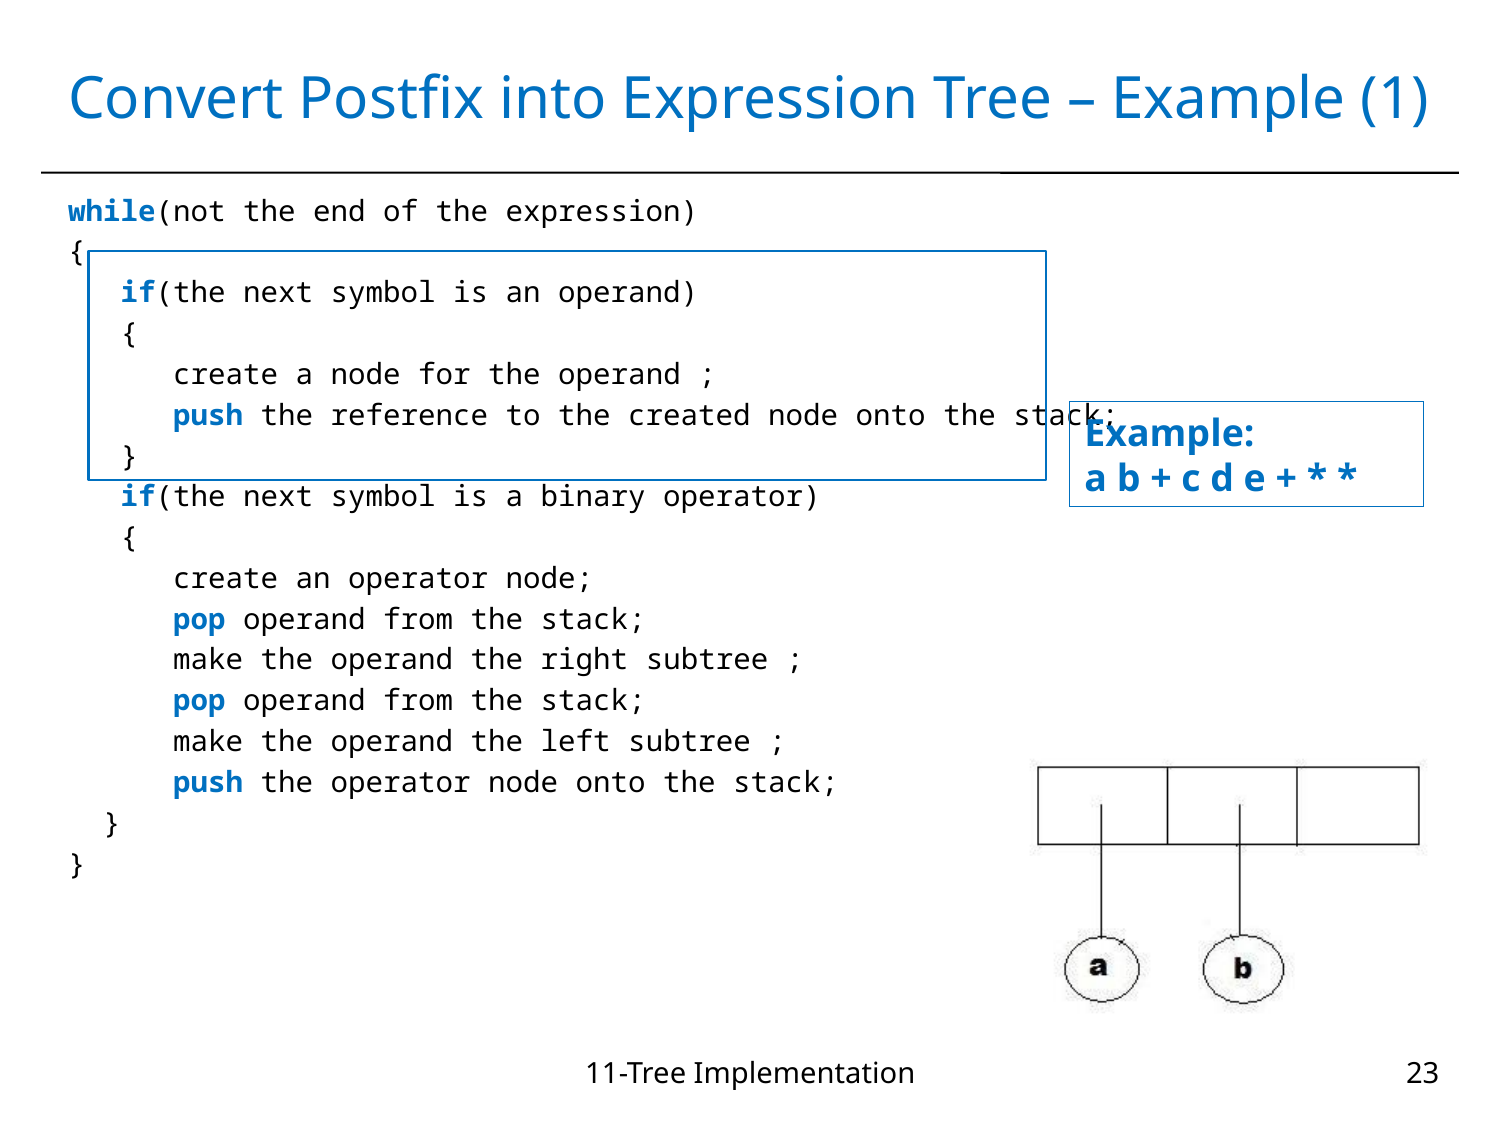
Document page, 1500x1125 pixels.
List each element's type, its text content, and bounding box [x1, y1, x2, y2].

text_box [86, 249, 1048, 482]
footer 11-Tree Implementation [502, 1046, 999, 1125]
text_box Example: a b + c d e + * * [1069, 401, 1424, 507]
title Convert Postfix into Expression Tree – Example (1) [52, 30, 1448, 159]
slide_number 23 [1104, 1046, 1455, 1125]
picture [1018, 747, 1448, 1024]
list while(not the end of the expression) { if(the next symbol is an operand) { create a node for the operand ; push the reference to the created node onto the stack; } if(the next symbol is a binary operator) { create an operator node; pop operand from the stack; make the operand the right subtree ; pop operand from the stack; make the operand the left subtree ; push the operator node onto the stack; } } [52, 184, 1448, 1024]
